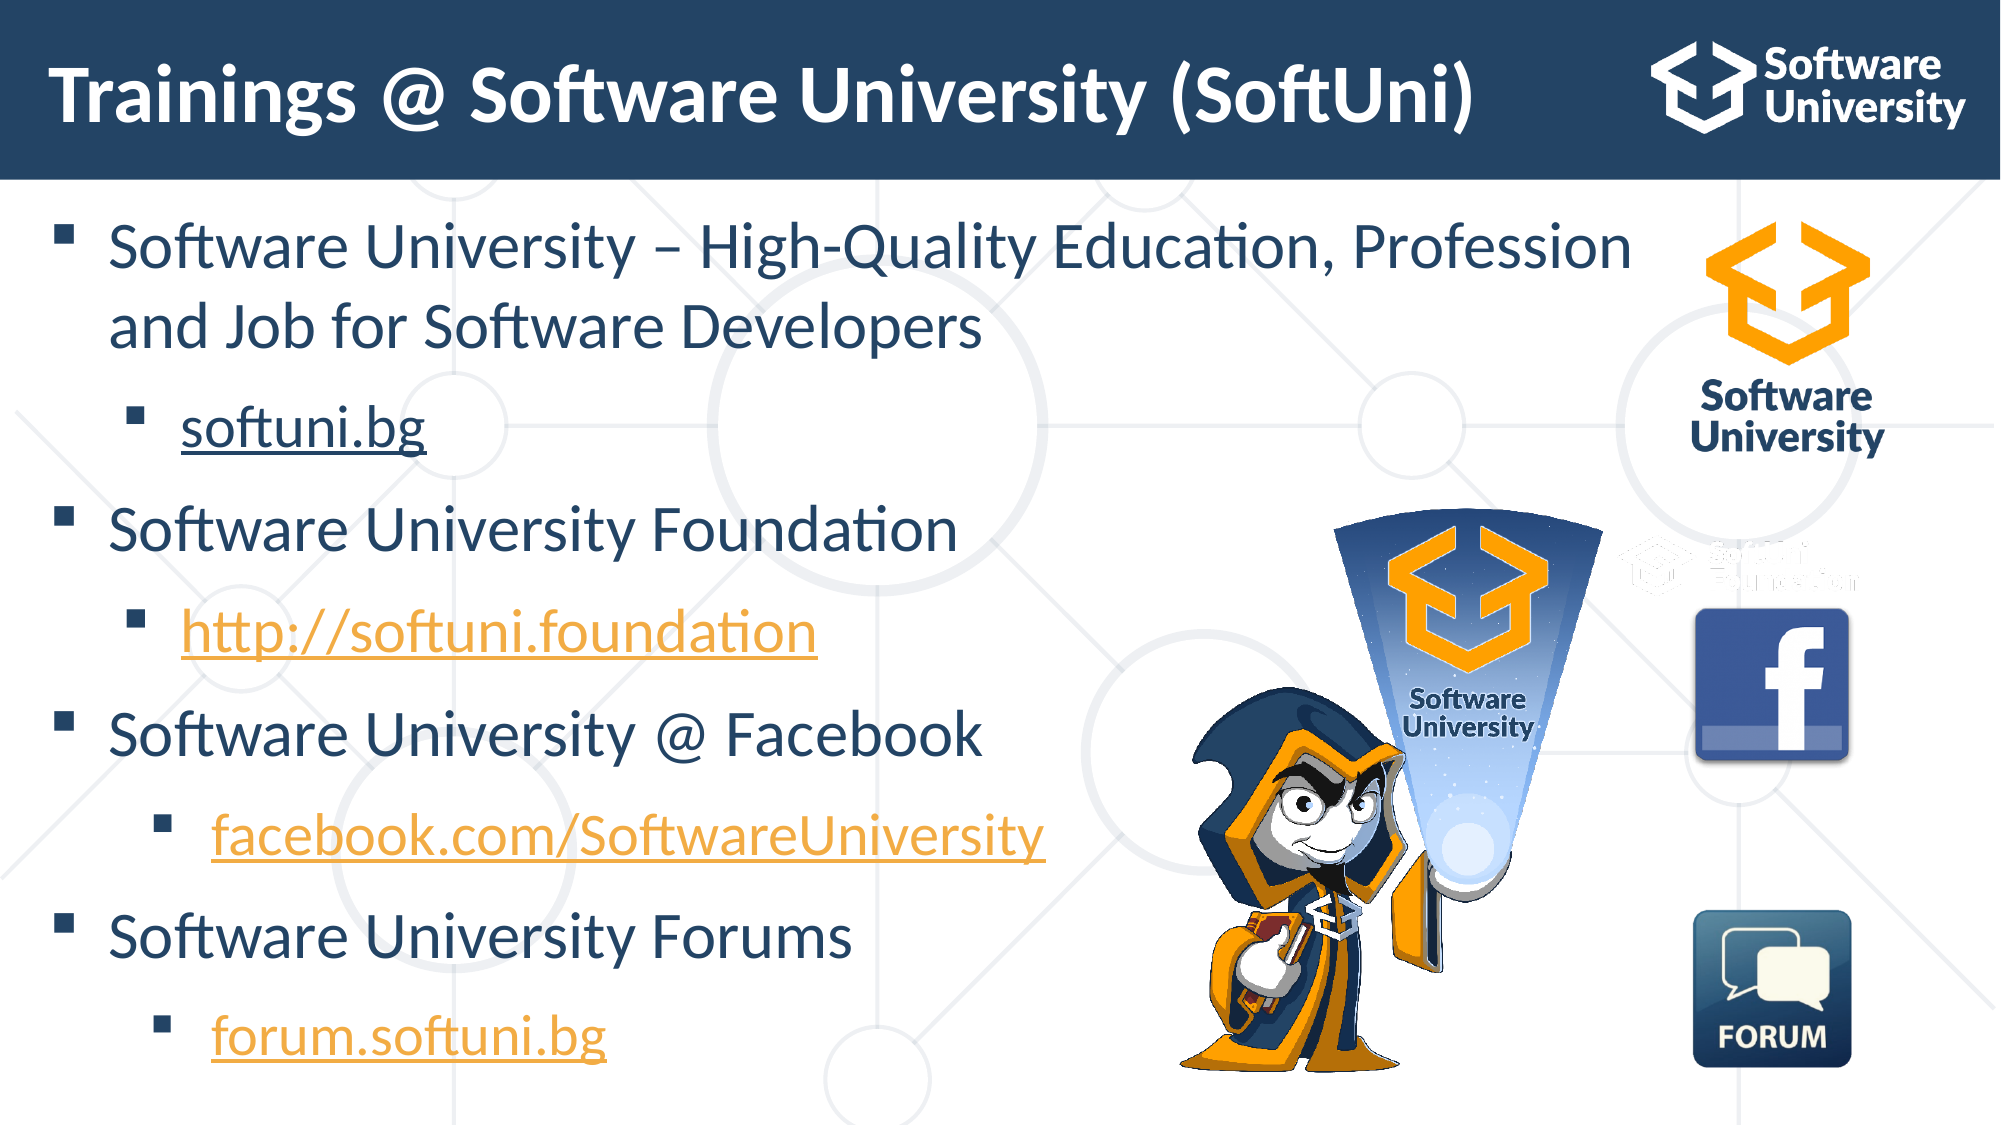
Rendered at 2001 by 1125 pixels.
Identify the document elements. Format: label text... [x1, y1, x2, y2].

picture [1691, 908, 1852, 1068]
picture [1651, 41, 1966, 134]
picture [1689, 221, 1886, 464]
title Trainings @ Software University (SoftUni) [31, 16, 1625, 162]
picture [1689, 602, 1855, 770]
picture [1140, 456, 1859, 1124]
list Software University – High-Quality Education, Profession and Job for Software Developers softuni.bg Software University Foundation http://softuni.foundation Software University @ Facebook facebook.com/SoftwareUniversity Software University Forums forum.softuni.bg [31, 196, 1659, 1089]
